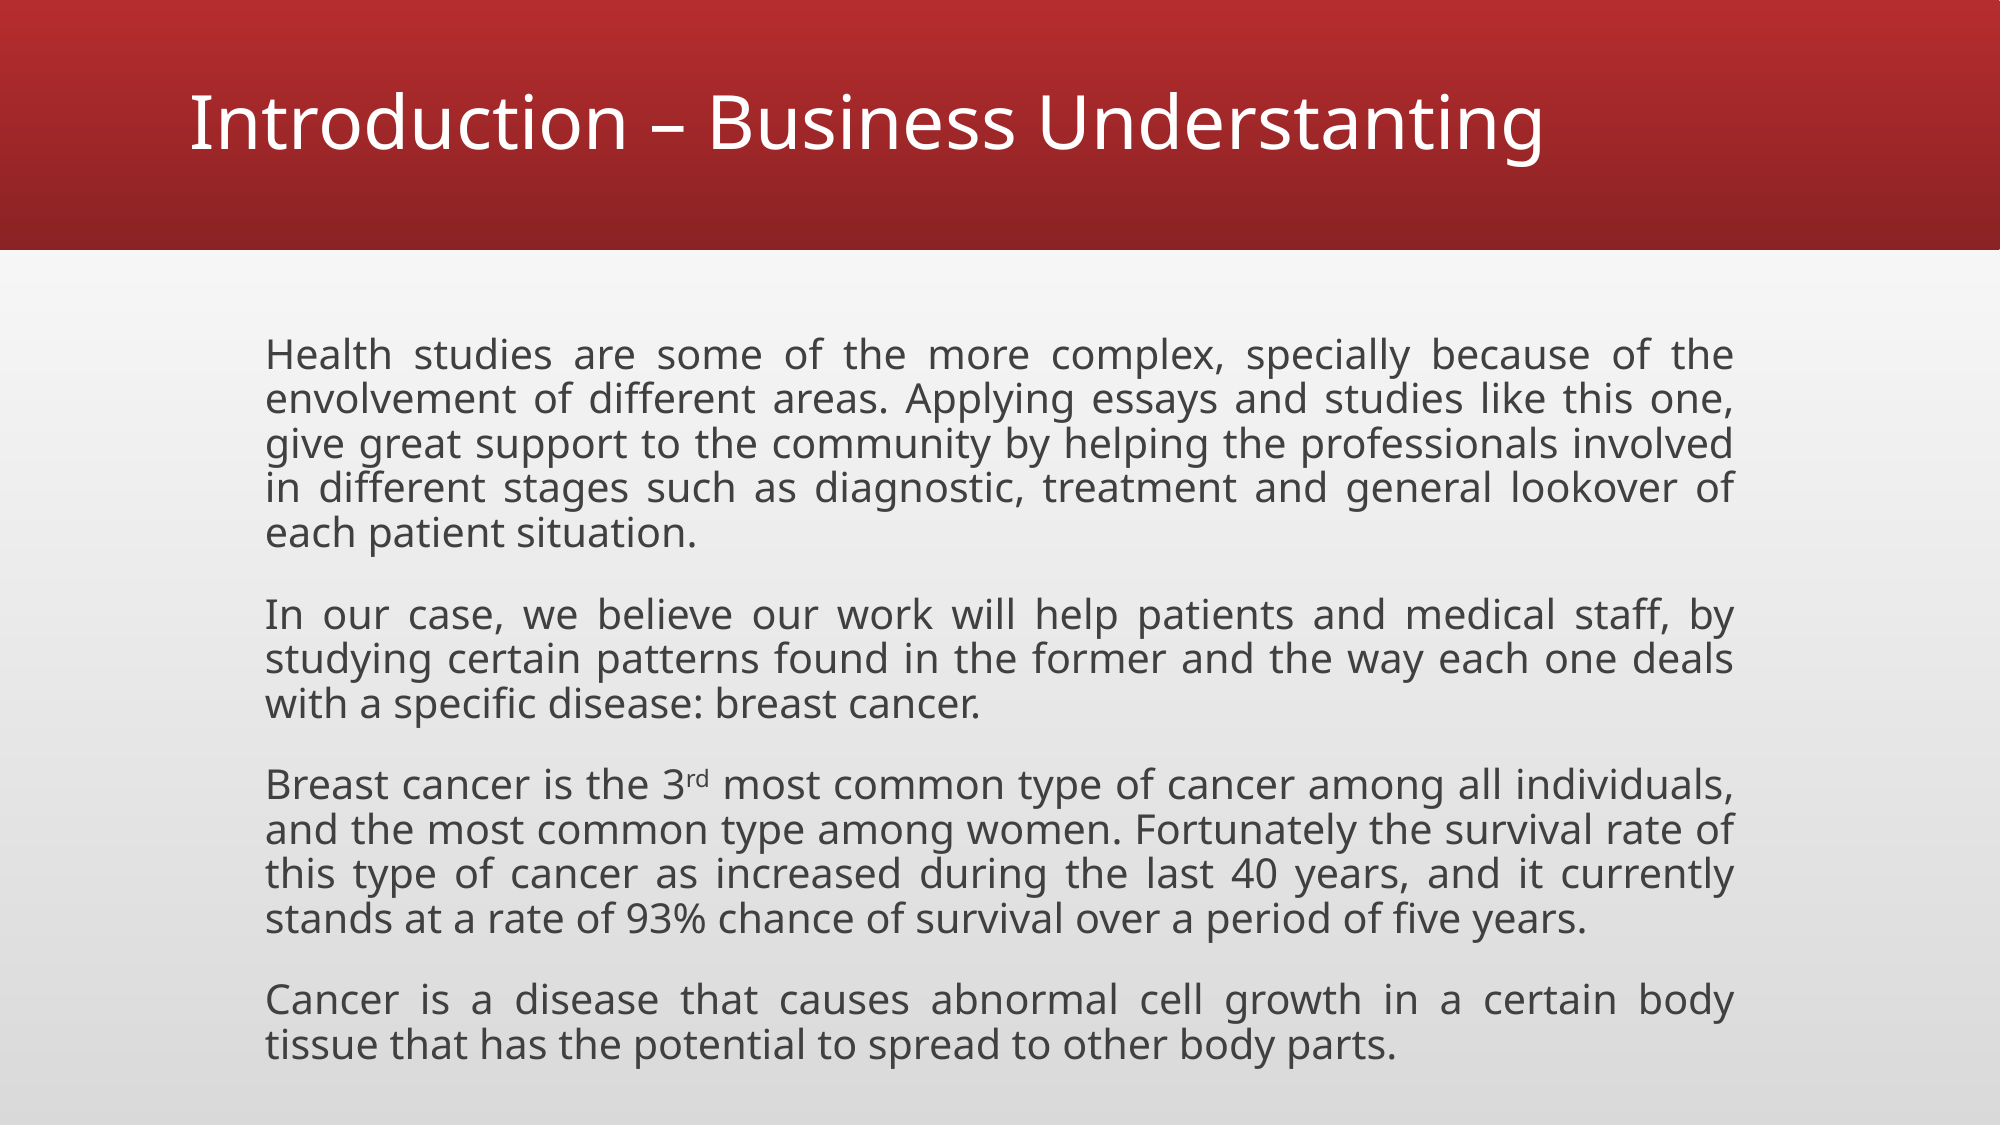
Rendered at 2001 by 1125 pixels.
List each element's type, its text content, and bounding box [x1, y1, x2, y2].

list Health studies are some of the more complex, specially because of the envolvement of different areas. Applying essays and studies like this one, give great support to the community by helping the professionals involved in different stages such as diagnostic, treatment and general lookover of each patient situation. In our case, we believe our work will help patients and medical staff, by studying certain patterns found in the former and the way each one deals with a specific disease: breast cancer. Breast cancer is the 3rd most common type of cancer among all individuals, and the most common type among women. Fortunately the survival rate of this type of cancer as increased during the last 40 years, and it currently stands at a rate of 93% chance of survival over a period of five years. Cancer is a disease that causes abnormal cell growth in a certain body tissue that has the potential to spread to other body parts. [249, 326, 1750, 1077]
title Introduction – Business Understanting [174, 16, 1825, 234]
